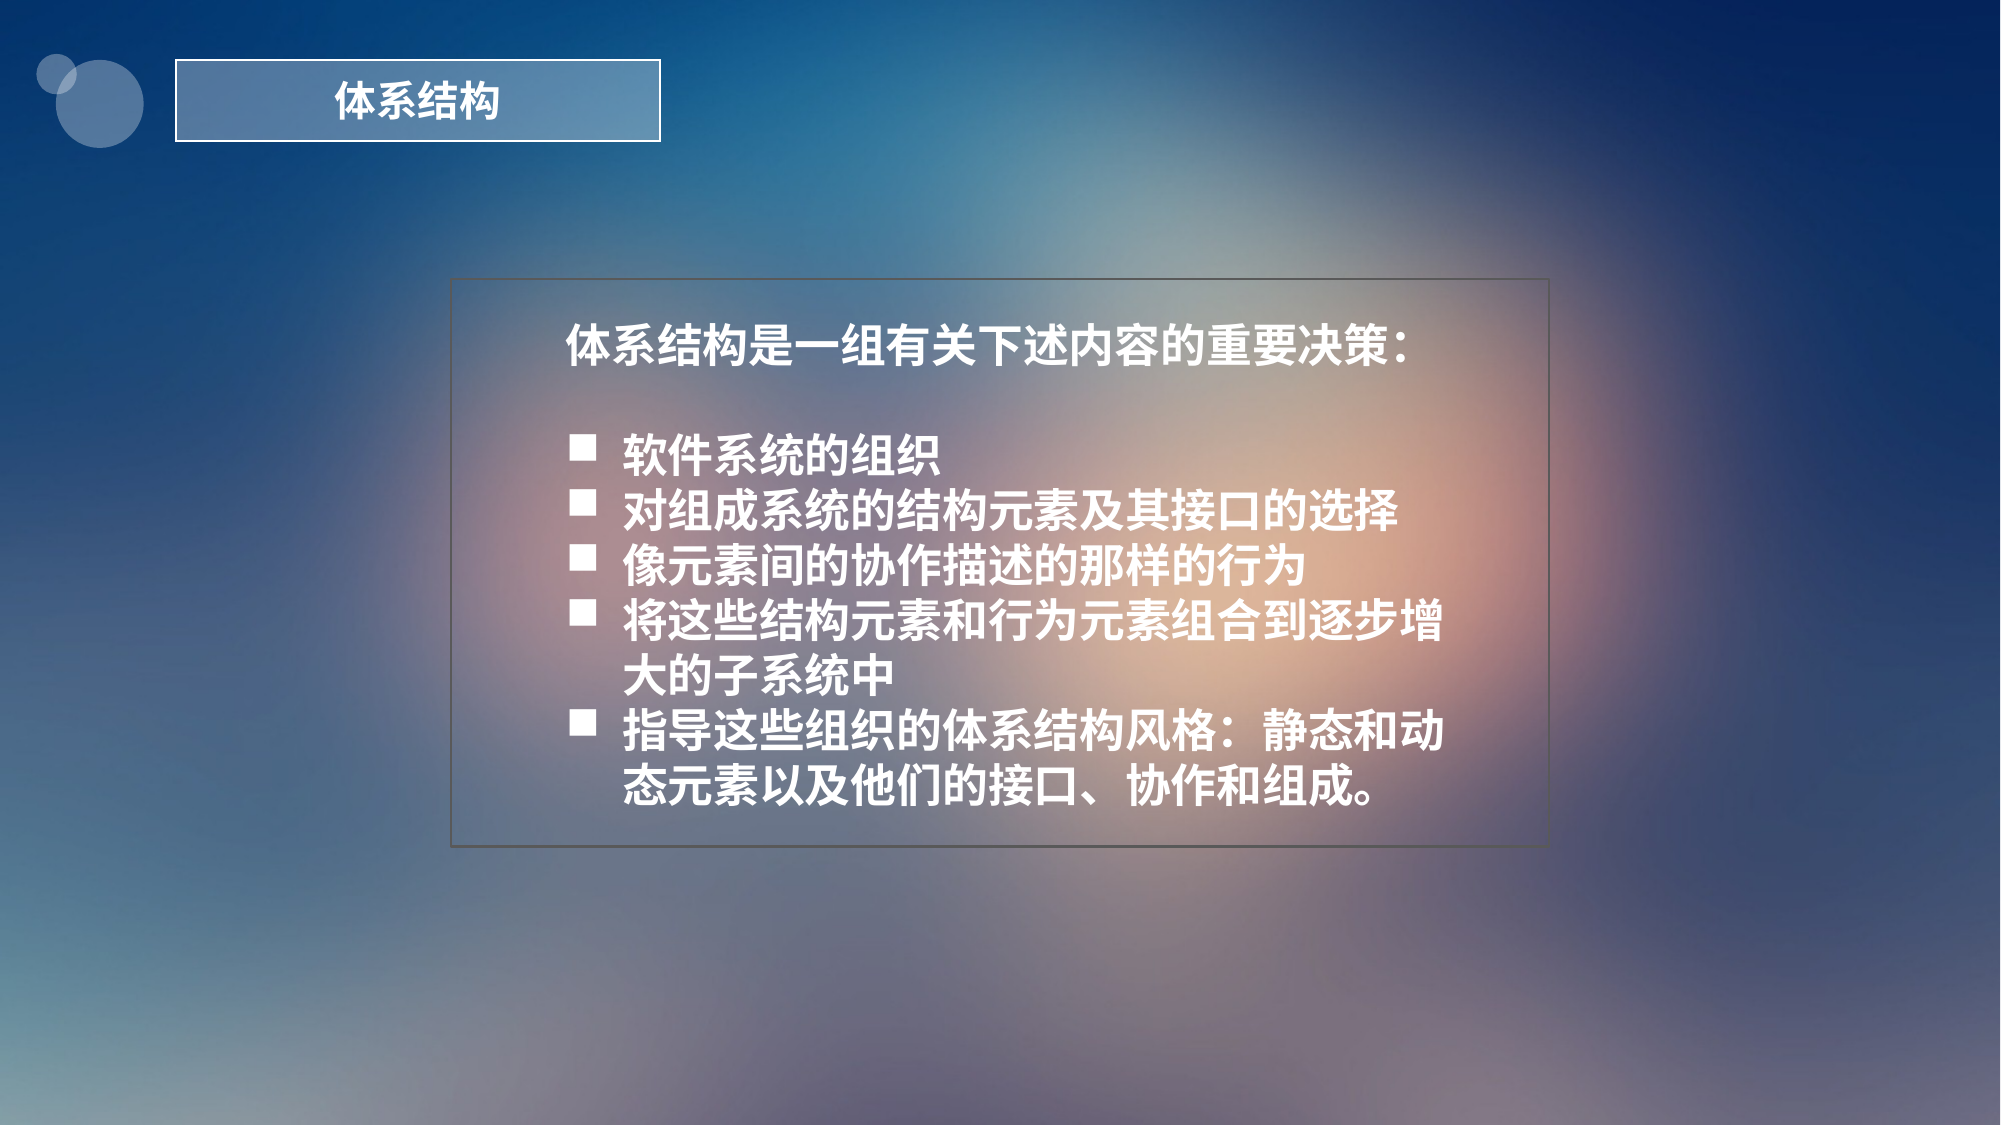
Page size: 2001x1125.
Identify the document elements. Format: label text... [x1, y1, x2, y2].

text_box [449, 277, 1551, 849]
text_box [36, 53, 144, 149]
text_box [175, 133, 661, 142]
text_box 体系结构 [161, 67, 675, 133]
text_box [175, 59, 661, 67]
picture [0, 0, 2001, 1125]
text_box 体系结构是一组有关下述内容的重要决策： 软件系统的组织 对组成系统的结构元素及其接口的选择 像元素间的协作描述的那样的行为 将这些结构元素和行为元素组合到逐步增大的子系统中 指导这些组织的体系结构风格：静态和动态元素以及他们的接口、协作和组成。 [551, 309, 1497, 819]
